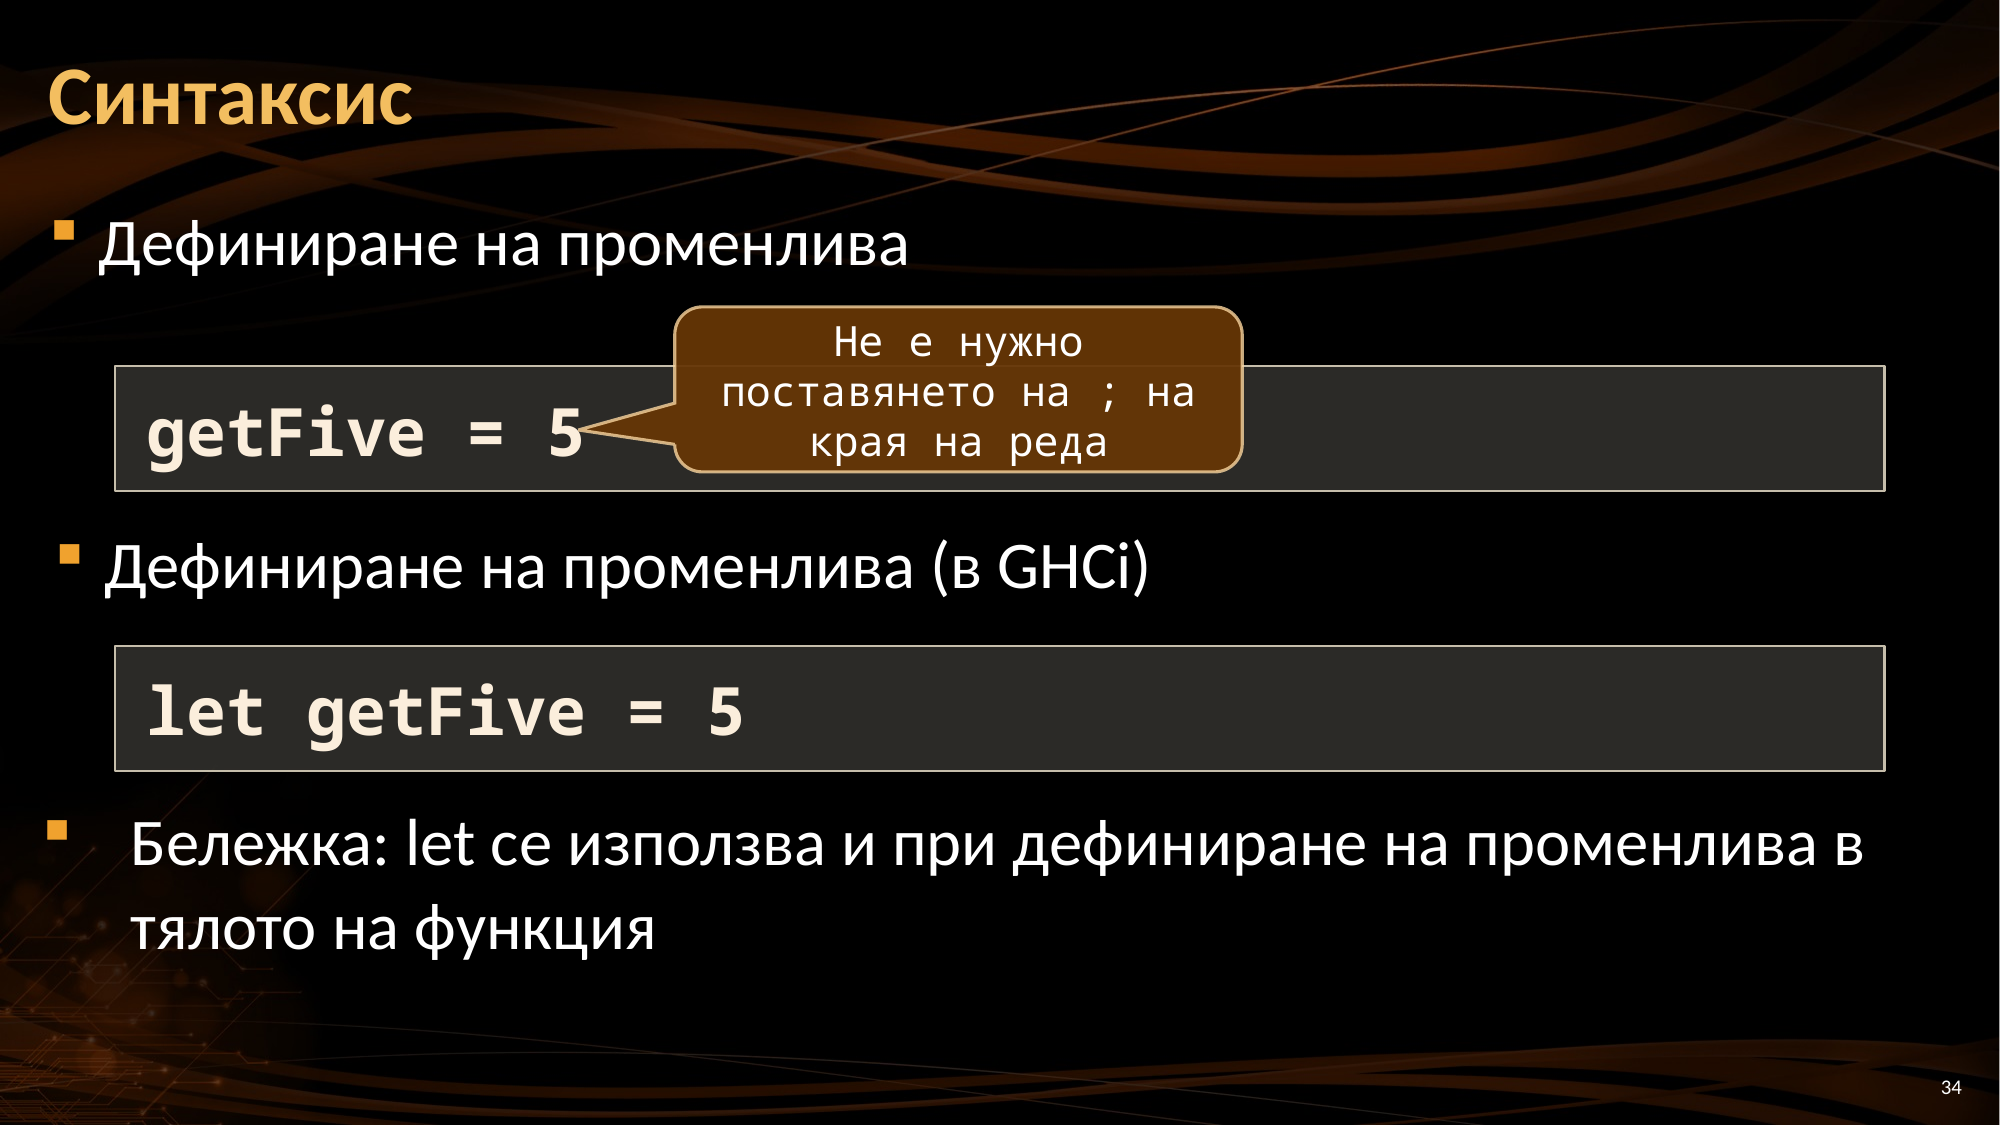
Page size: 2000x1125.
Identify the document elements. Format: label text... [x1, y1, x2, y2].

title Синтаксис [30, 6, 1968, 189]
text_box Не е нужно поставянето на ; на края на реда [578, 306, 1243, 472]
picture [0, 0, 2000, 1125]
list Дефиниране на променлива [31, 189, 1968, 1103]
text_box let getFive = 5 [114, 645, 1885, 771]
text_box Дефиниране на променлива (в GHCi) [36, 512, 1900, 618]
text_box Бележка: let се използва и при дефиниране на променлива в тялото на функция [24, 788, 1888, 971]
text_box getFive = 5 [114, 365, 1885, 492]
slide_number 34 [1897, 1070, 1968, 1103]
